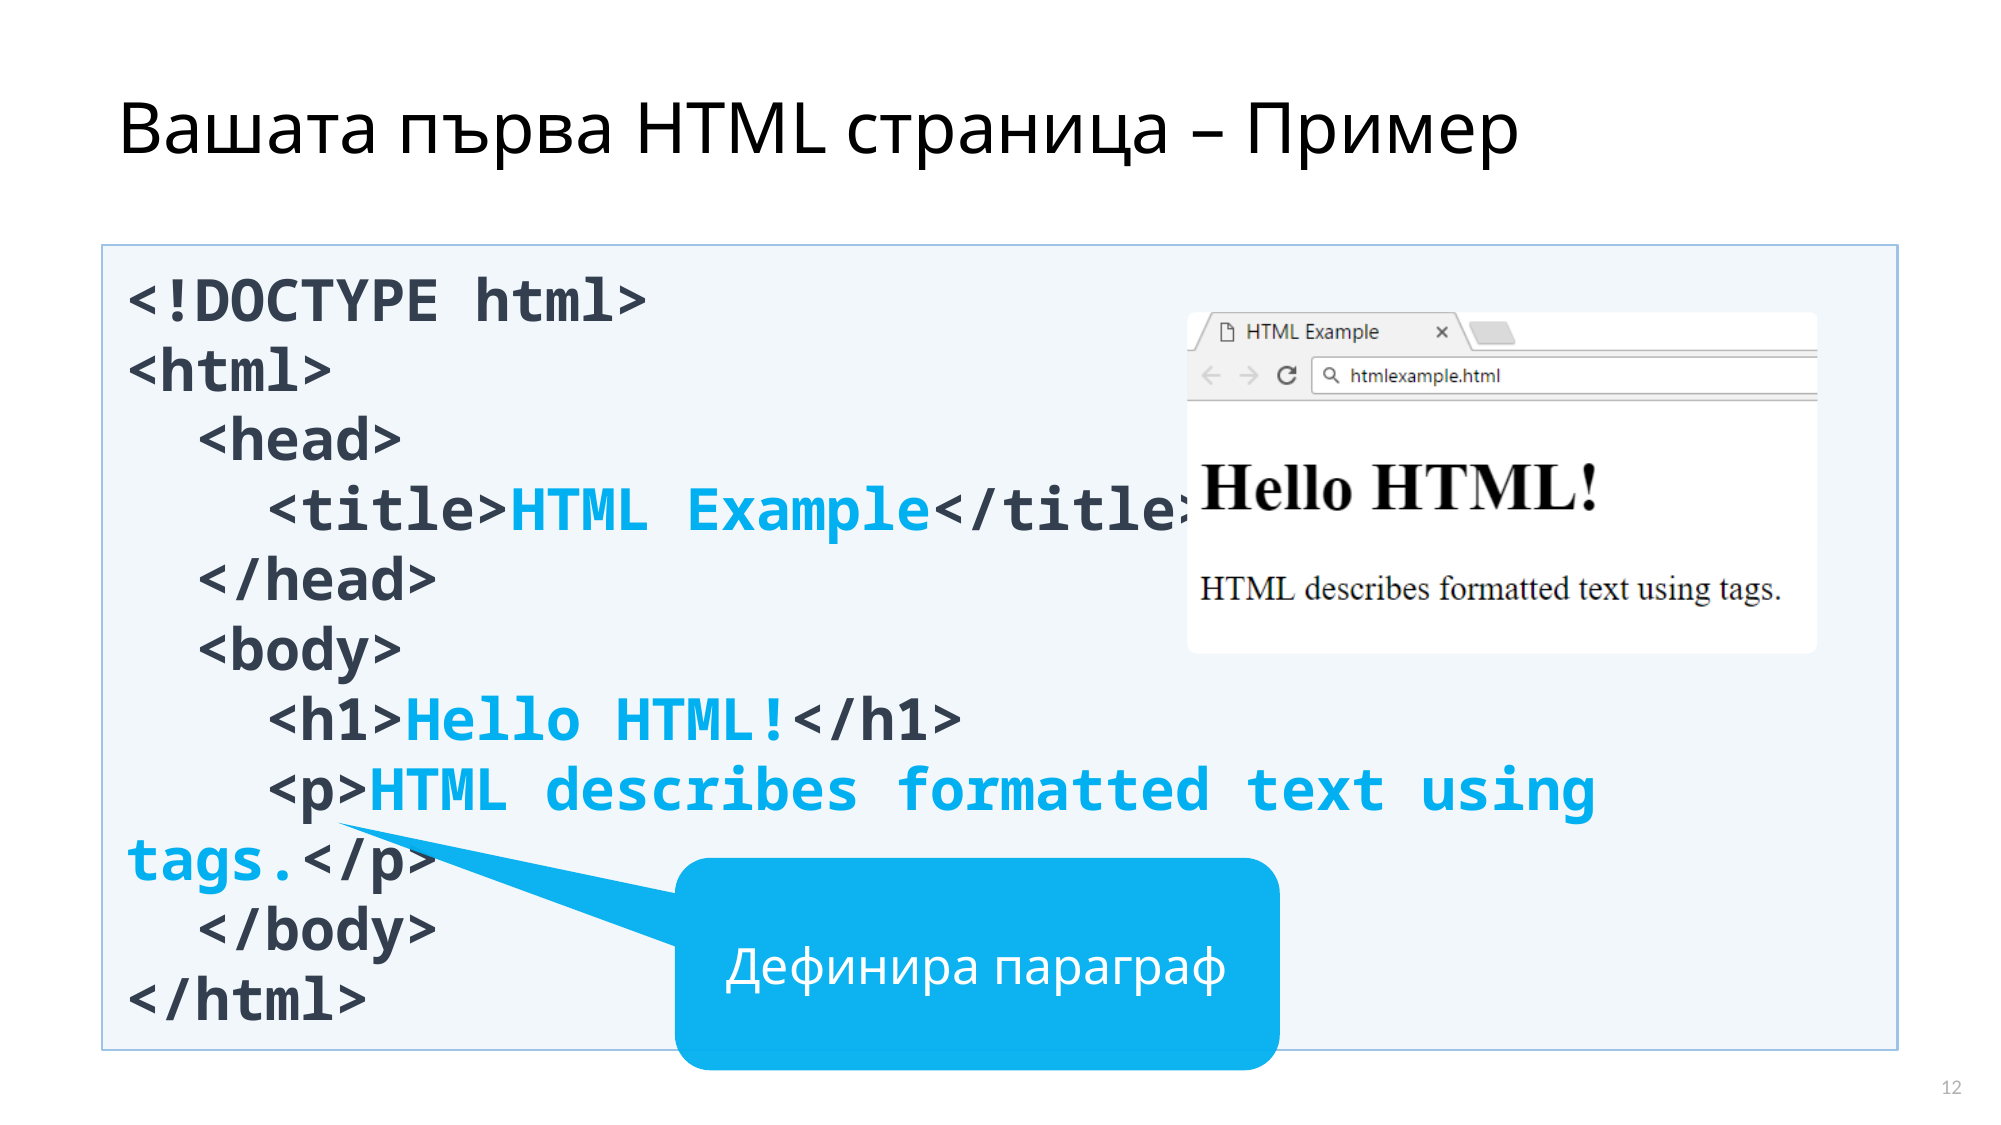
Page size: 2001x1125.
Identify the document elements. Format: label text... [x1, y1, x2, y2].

slide_number 12 [1897, 1070, 1968, 1103]
text_box Дефинира параграф [337, 821, 1281, 1072]
text_box Вашата първа HTML страница – Пример [102, 53, 1898, 208]
text_box <!DOCTYPE html> <html> <head> <title>HTML Example</title> </head> <body> <h1>Hello HTML!</h1> <p>HTML describes formatted text using tags.</p> </body> </html> [102, 244, 1898, 1051]
picture [1187, 312, 1818, 654]
